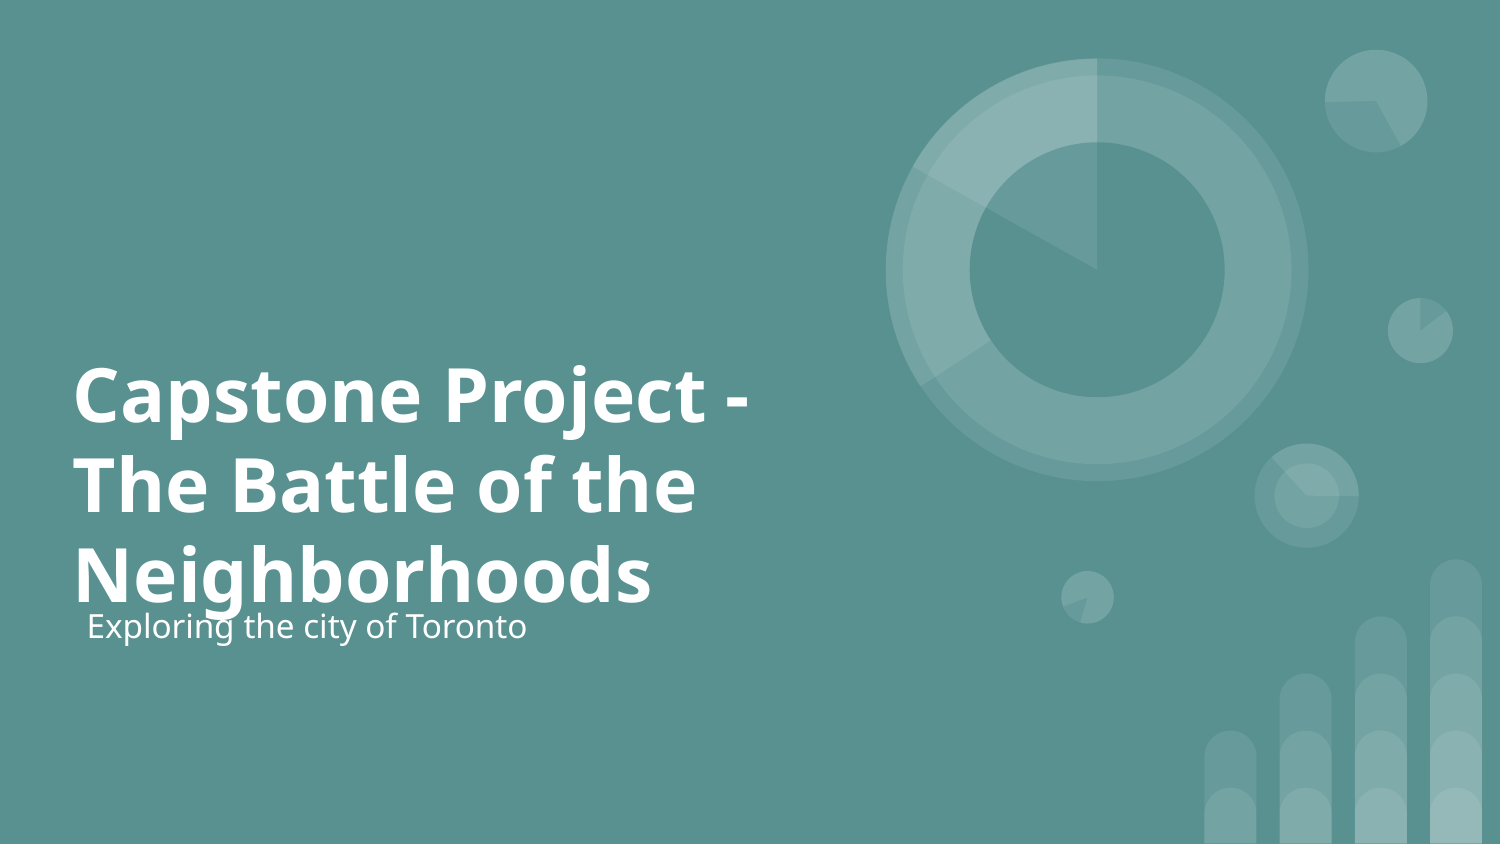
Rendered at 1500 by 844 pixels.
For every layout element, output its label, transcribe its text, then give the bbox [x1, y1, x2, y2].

subtitle Exploring the city of Toronto [71, 589, 770, 704]
title Capstone Project - The Battle of the Neighborhoods [57, 242, 1277, 723]
